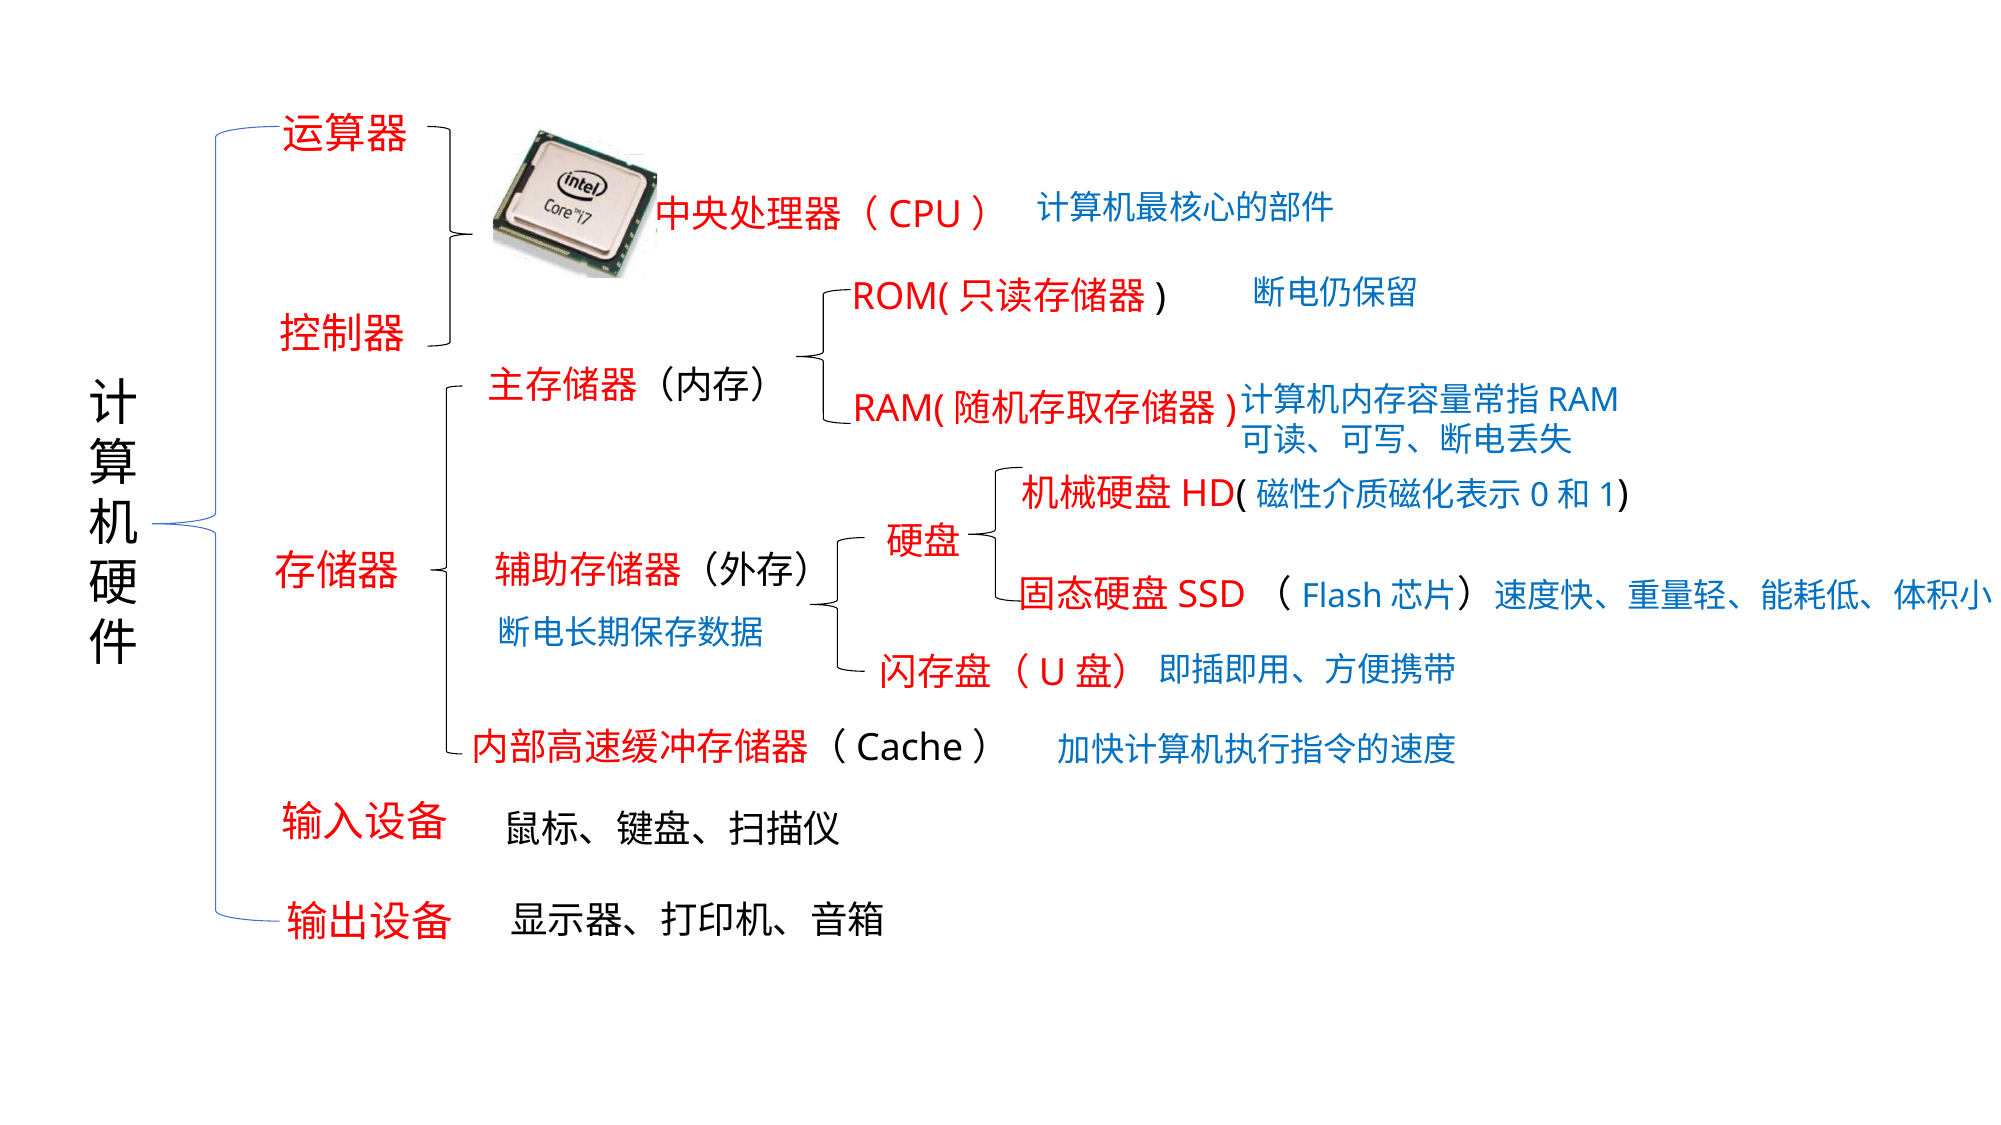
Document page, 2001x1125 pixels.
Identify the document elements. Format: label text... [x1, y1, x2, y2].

text_box RAM(随机存取存储器) [837, 376, 1225, 437]
text_box 计算机内存容量常指RAM 可读、可写、断电丢失 [1225, 370, 1635, 461]
text_box 运算器 [268, 99, 424, 165]
text_box 计算机最核心的部件 [1021, 178, 1351, 234]
text_box 主存储器（内存） [472, 353, 803, 414]
text_box 鼠标、键盘、扫描仪 [488, 797, 857, 858]
text_box 存储器 [280, 536, 415, 602]
text_box 辅助存储器（外存） [479, 538, 842, 599]
text_box ROM(只读存储器) [836, 264, 1181, 325]
text_box 硬盘 [871, 509, 977, 570]
text_box 固态硬盘SSD（Flash芯片）速度快、重量轻、能耗低、体积小 [1003, 562, 2000, 623]
text_box 显示器、打印机、音箱 [495, 889, 901, 949]
text_box 加快计算机执行指令的速度 [1043, 720, 1472, 776]
text_box [795, 289, 851, 424]
text_box 断电仍保留 [1238, 263, 1435, 319]
text_box 机械硬盘HD(磁性介质磁化表示0和1) [1006, 461, 1644, 522]
text_box 控制器 [280, 299, 420, 365]
text_box [810, 537, 865, 672]
text_box 断电长期保存数据 [483, 603, 779, 659]
text_box [430, 385, 463, 755]
text_box 内部高速缓冲存储器（Cache） [457, 715, 1025, 776]
text_box [152, 125, 280, 922]
text_box 输出设备 [271, 887, 468, 952]
text_box 即插即用、方便携带 [1143, 641, 1473, 696]
text_box 计算机硬件 [73, 362, 152, 678]
text_box 输入设备 [280, 787, 464, 853]
text_box [968, 467, 1023, 601]
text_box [492, 126, 1015, 278]
text_box 闪存盘（U盘） [864, 640, 1165, 701]
text_box [427, 125, 473, 347]
